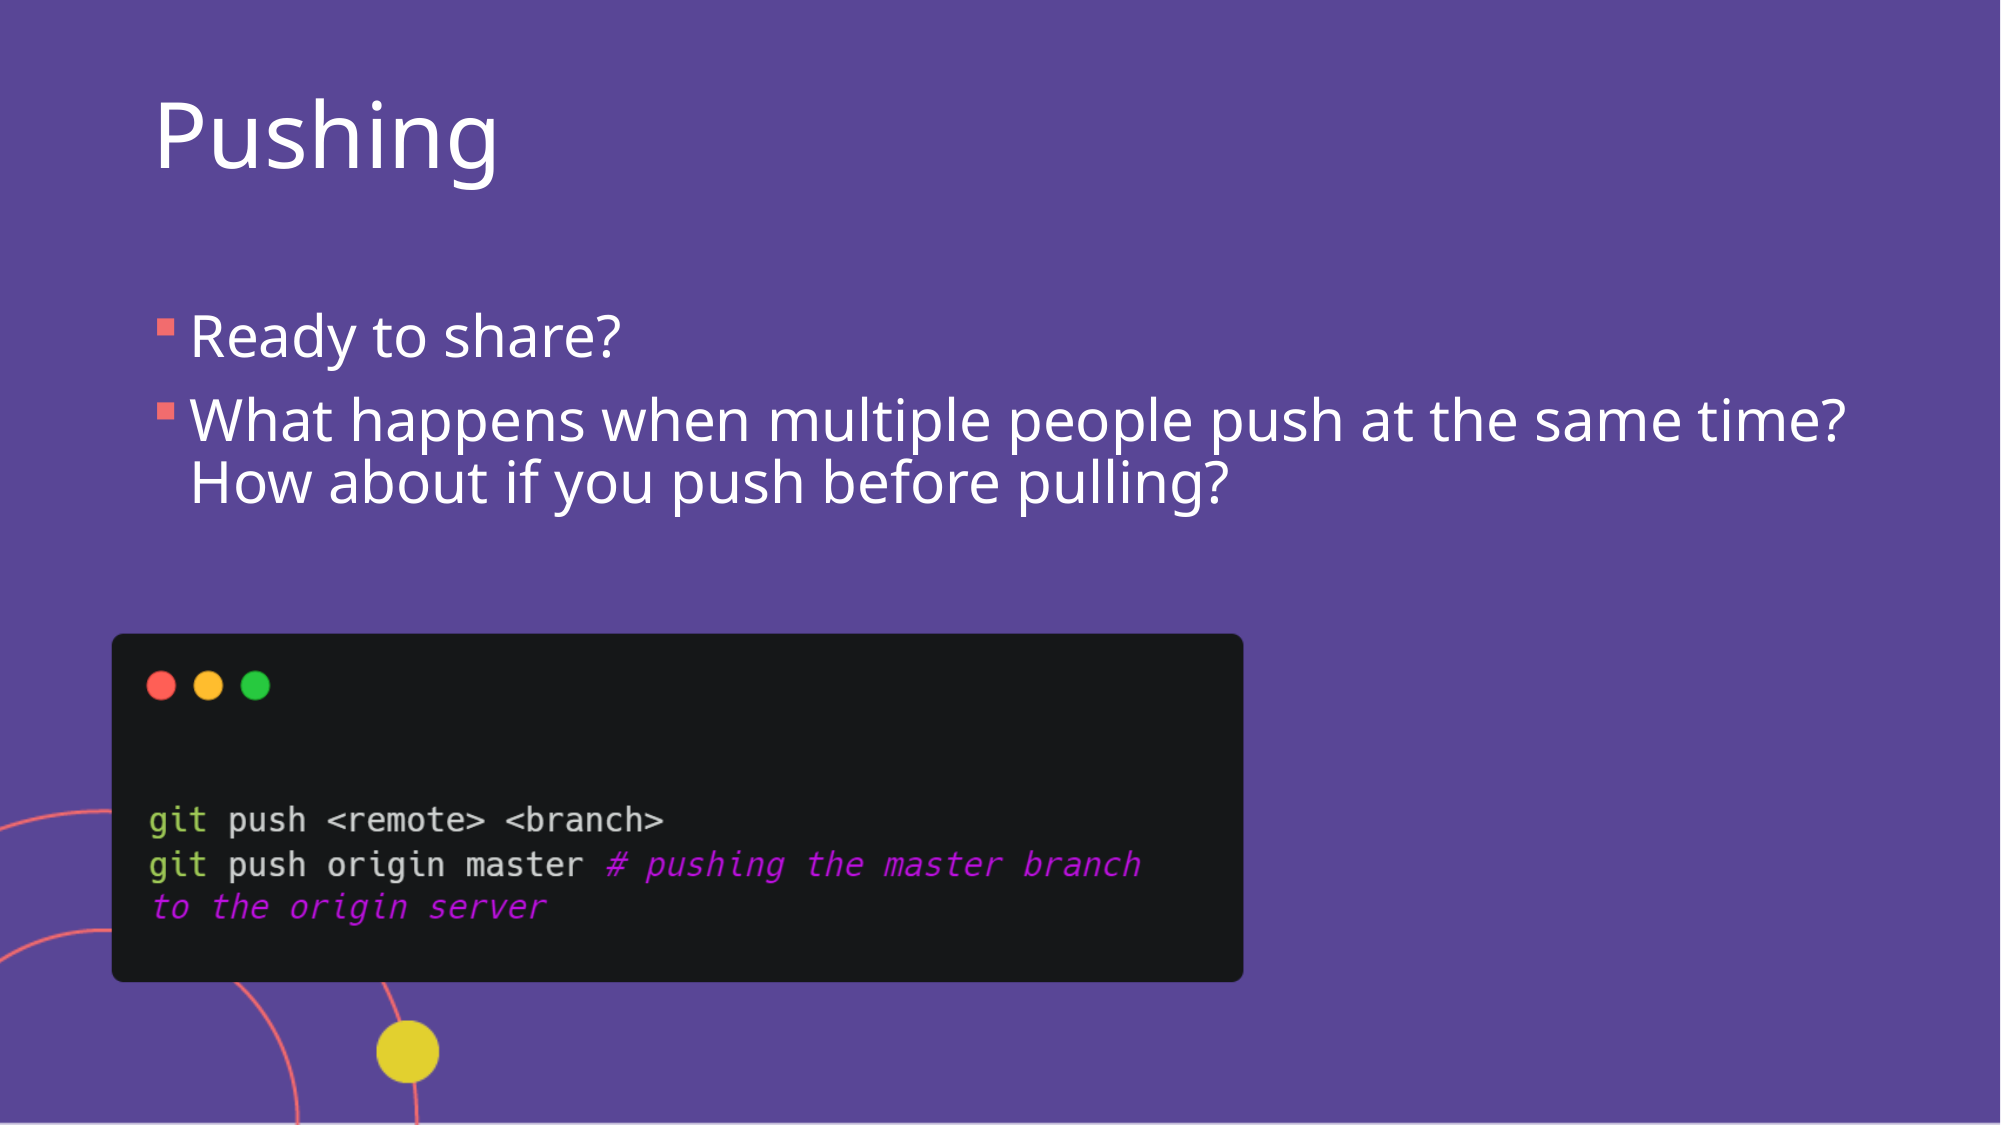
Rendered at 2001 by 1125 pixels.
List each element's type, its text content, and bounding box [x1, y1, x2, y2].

list Ready to share? What happens when multiple people push at the same time? How about if you push before pulling? [137, 299, 1863, 1014]
title Pushing [137, 29, 1505, 248]
picture [0, 0, 2001, 1125]
